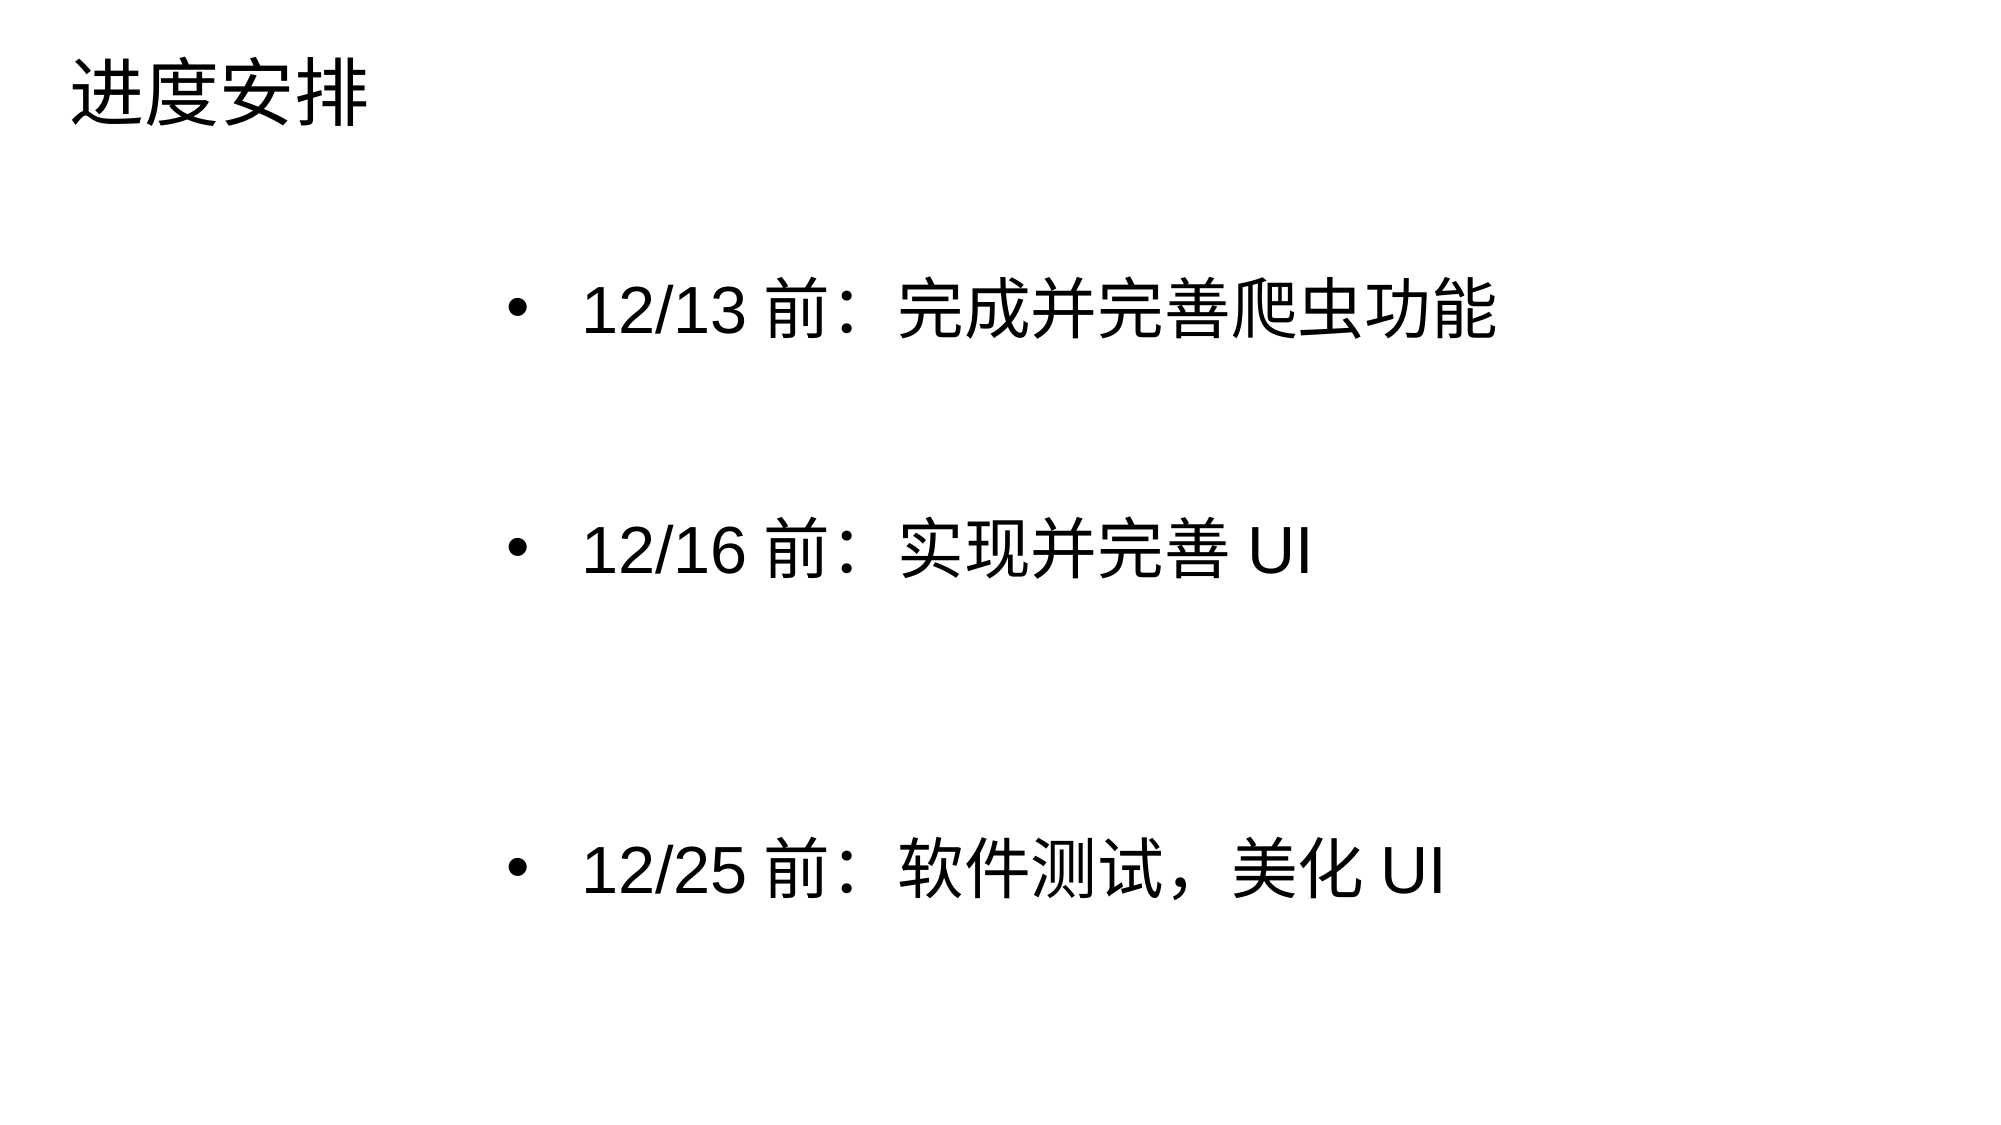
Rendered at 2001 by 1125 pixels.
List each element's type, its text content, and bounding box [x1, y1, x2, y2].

text_box 进度安排 [54, 38, 402, 143]
text_box 12/13前：完成并完善爬虫功能 12/16前：实现并完善UI 12/25前：软件测试，美化UI [491, 259, 1702, 914]
